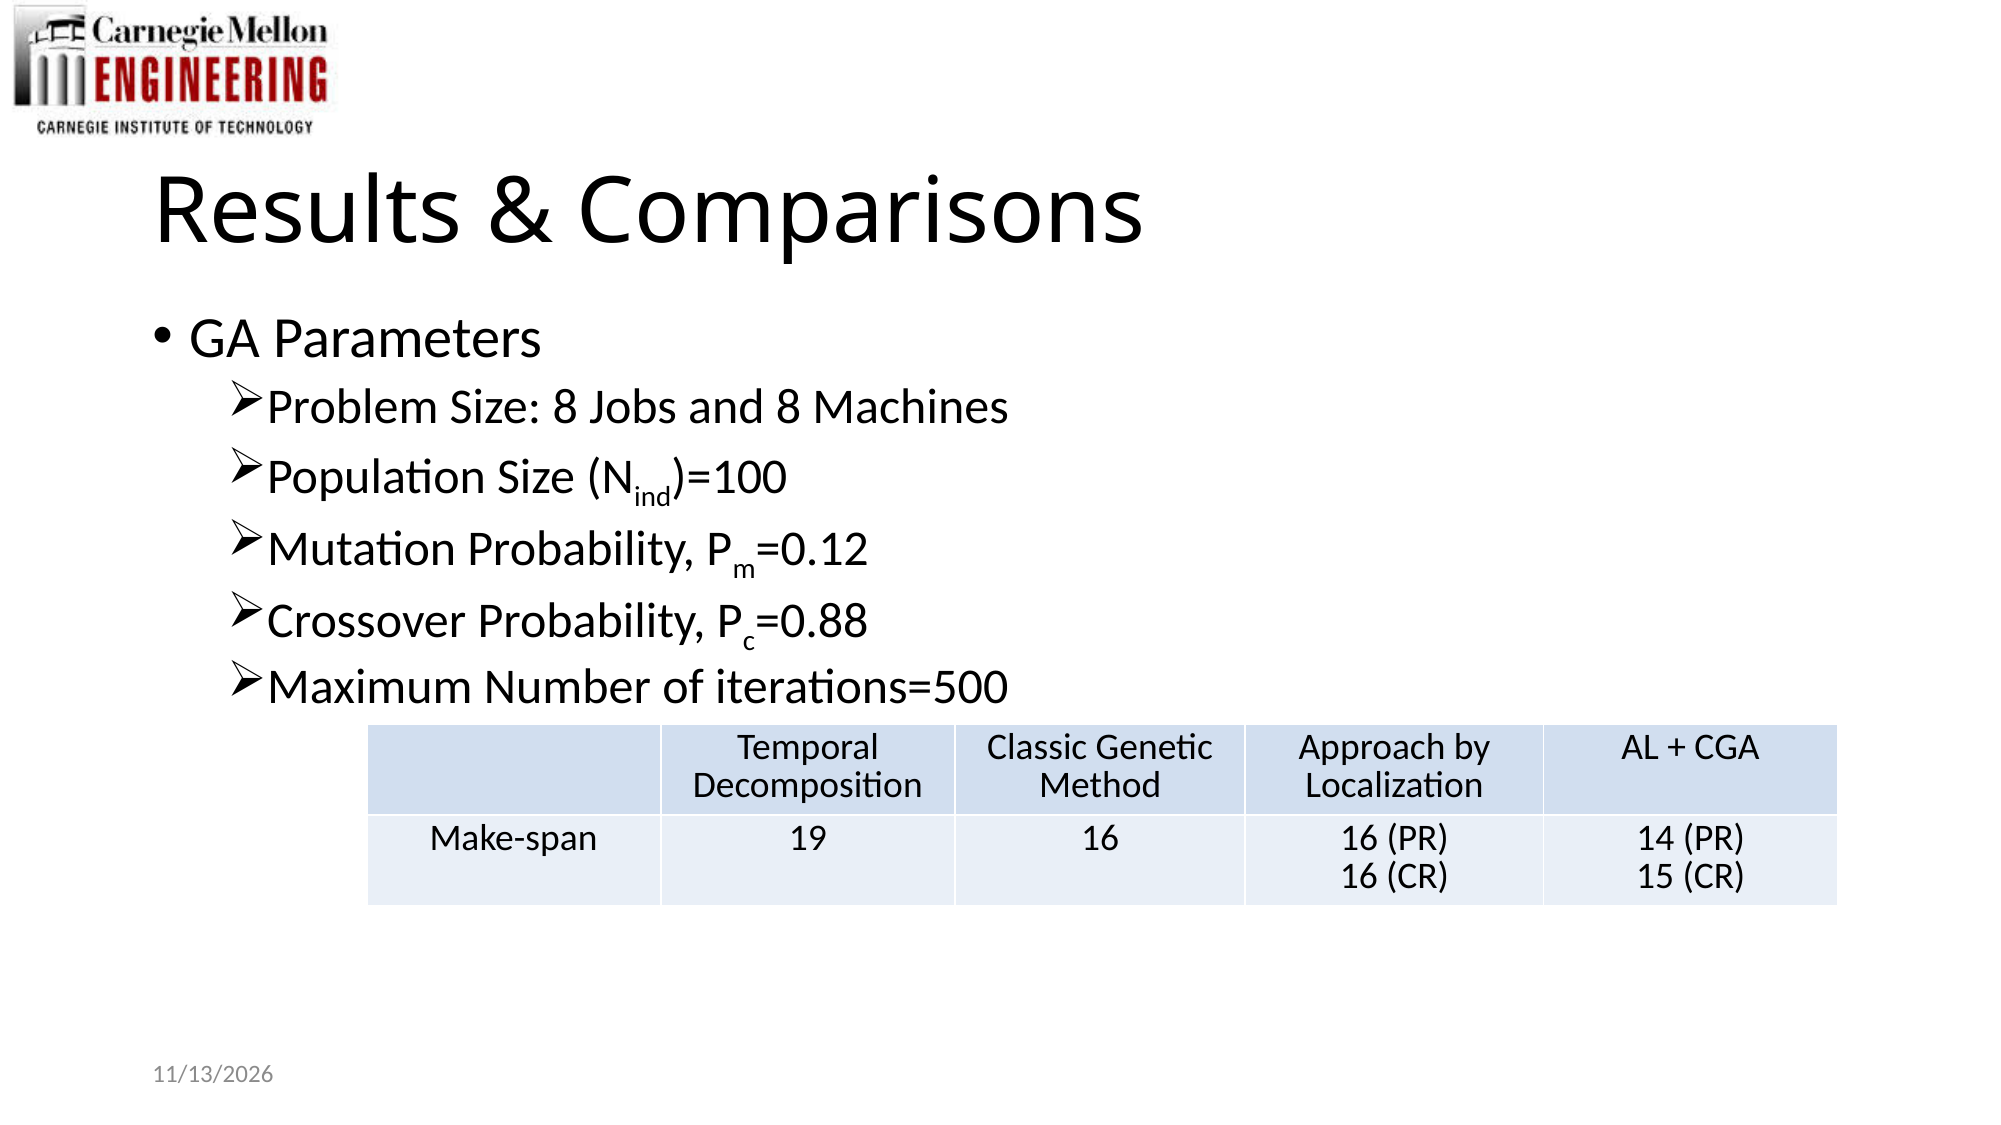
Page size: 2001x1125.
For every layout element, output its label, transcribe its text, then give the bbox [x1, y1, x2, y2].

table_header [368, 725, 660, 814]
table_header Classic Genetic Method [956, 725, 1244, 814]
title Results & Comparisons [137, 148, 1863, 278]
table_header Temporal Decomposition [662, 725, 954, 814]
table_cell 19 [662, 816, 954, 905]
table_cell 16 (PR) 16 (CR) [1246, 816, 1543, 905]
table_header AL + CGA [1544, 725, 1837, 814]
table_cell 16 [956, 816, 1244, 905]
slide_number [137, 1042, 588, 1103]
table_cell 14 (PR) 15 (CR) [1544, 816, 1837, 905]
table_header Approach by Localization [1246, 725, 1543, 814]
picture [0, 0, 343, 144]
list GA Parameters Problem Size: 8 Jobs and 8 Machines Population Size (Nind)=100 Mutation Probability, Pm=0.12 Crossover Probability, Pc=0.88 Maximum Number of iterations=500 [137, 299, 1863, 1014]
table_cell Make-span [368, 816, 660, 905]
